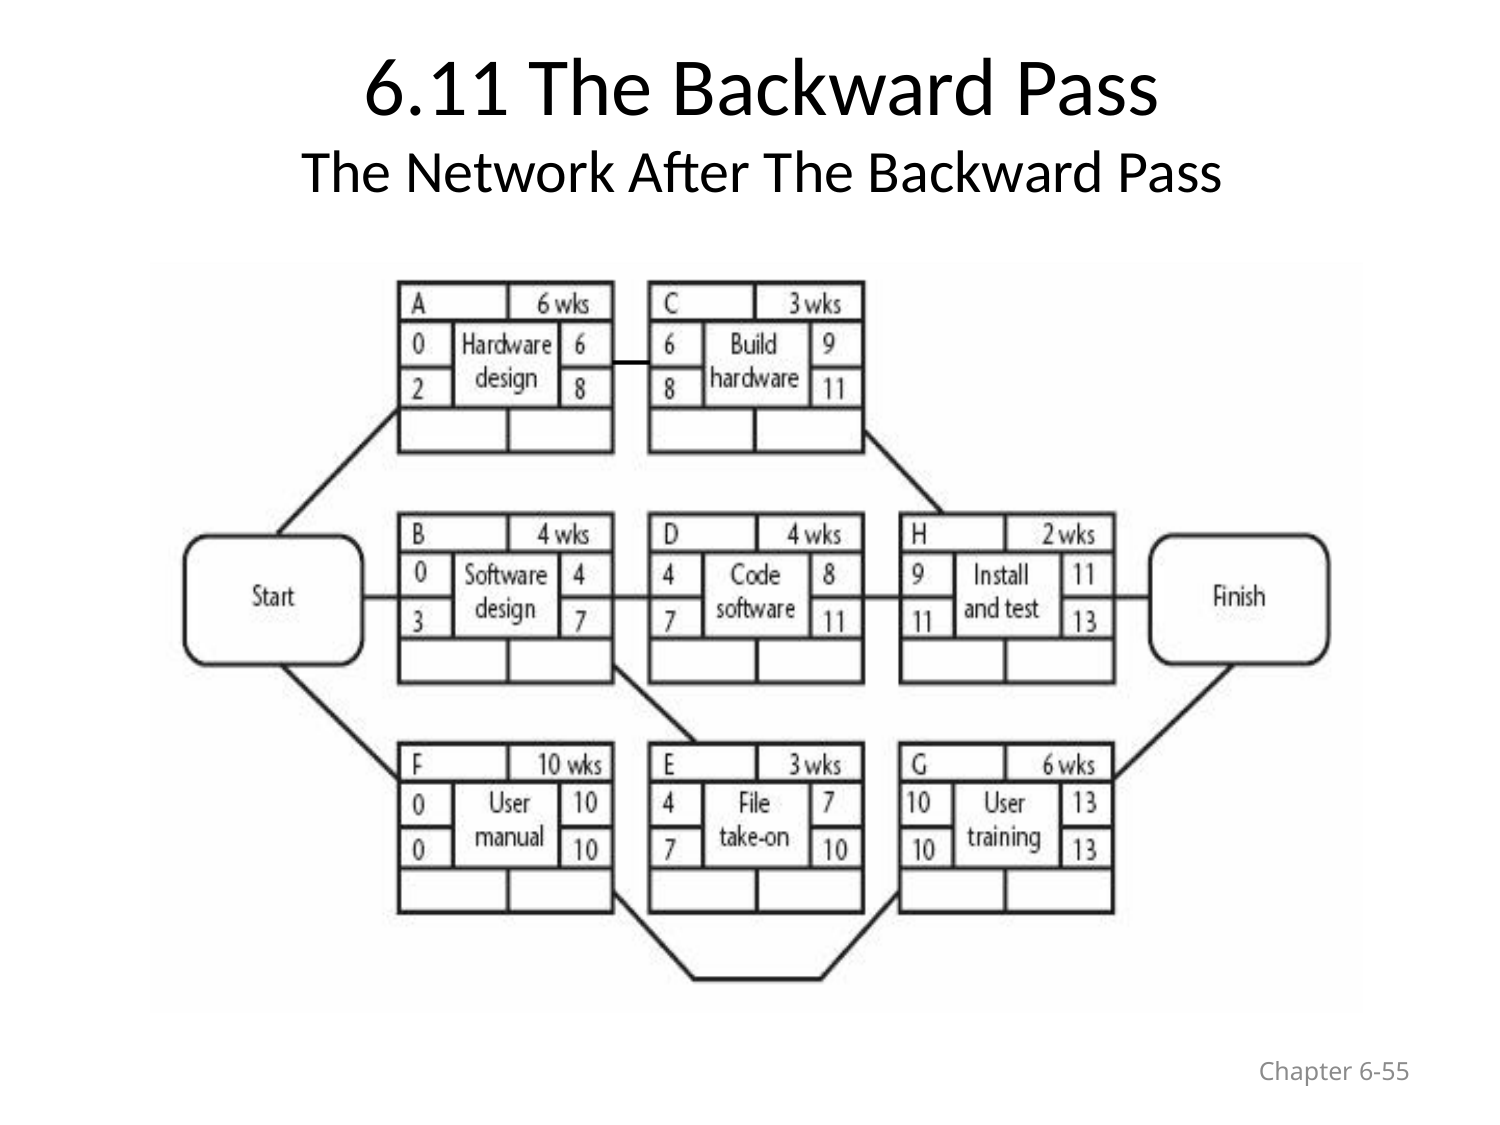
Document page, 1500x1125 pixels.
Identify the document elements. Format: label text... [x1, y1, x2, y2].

slide_number Chapter 6-55 [1074, 1042, 1425, 1103]
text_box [149, 262, 1363, 1013]
title 6.11 The Backward Pass The Network After The Backward Pass [75, 24, 1450, 213]
